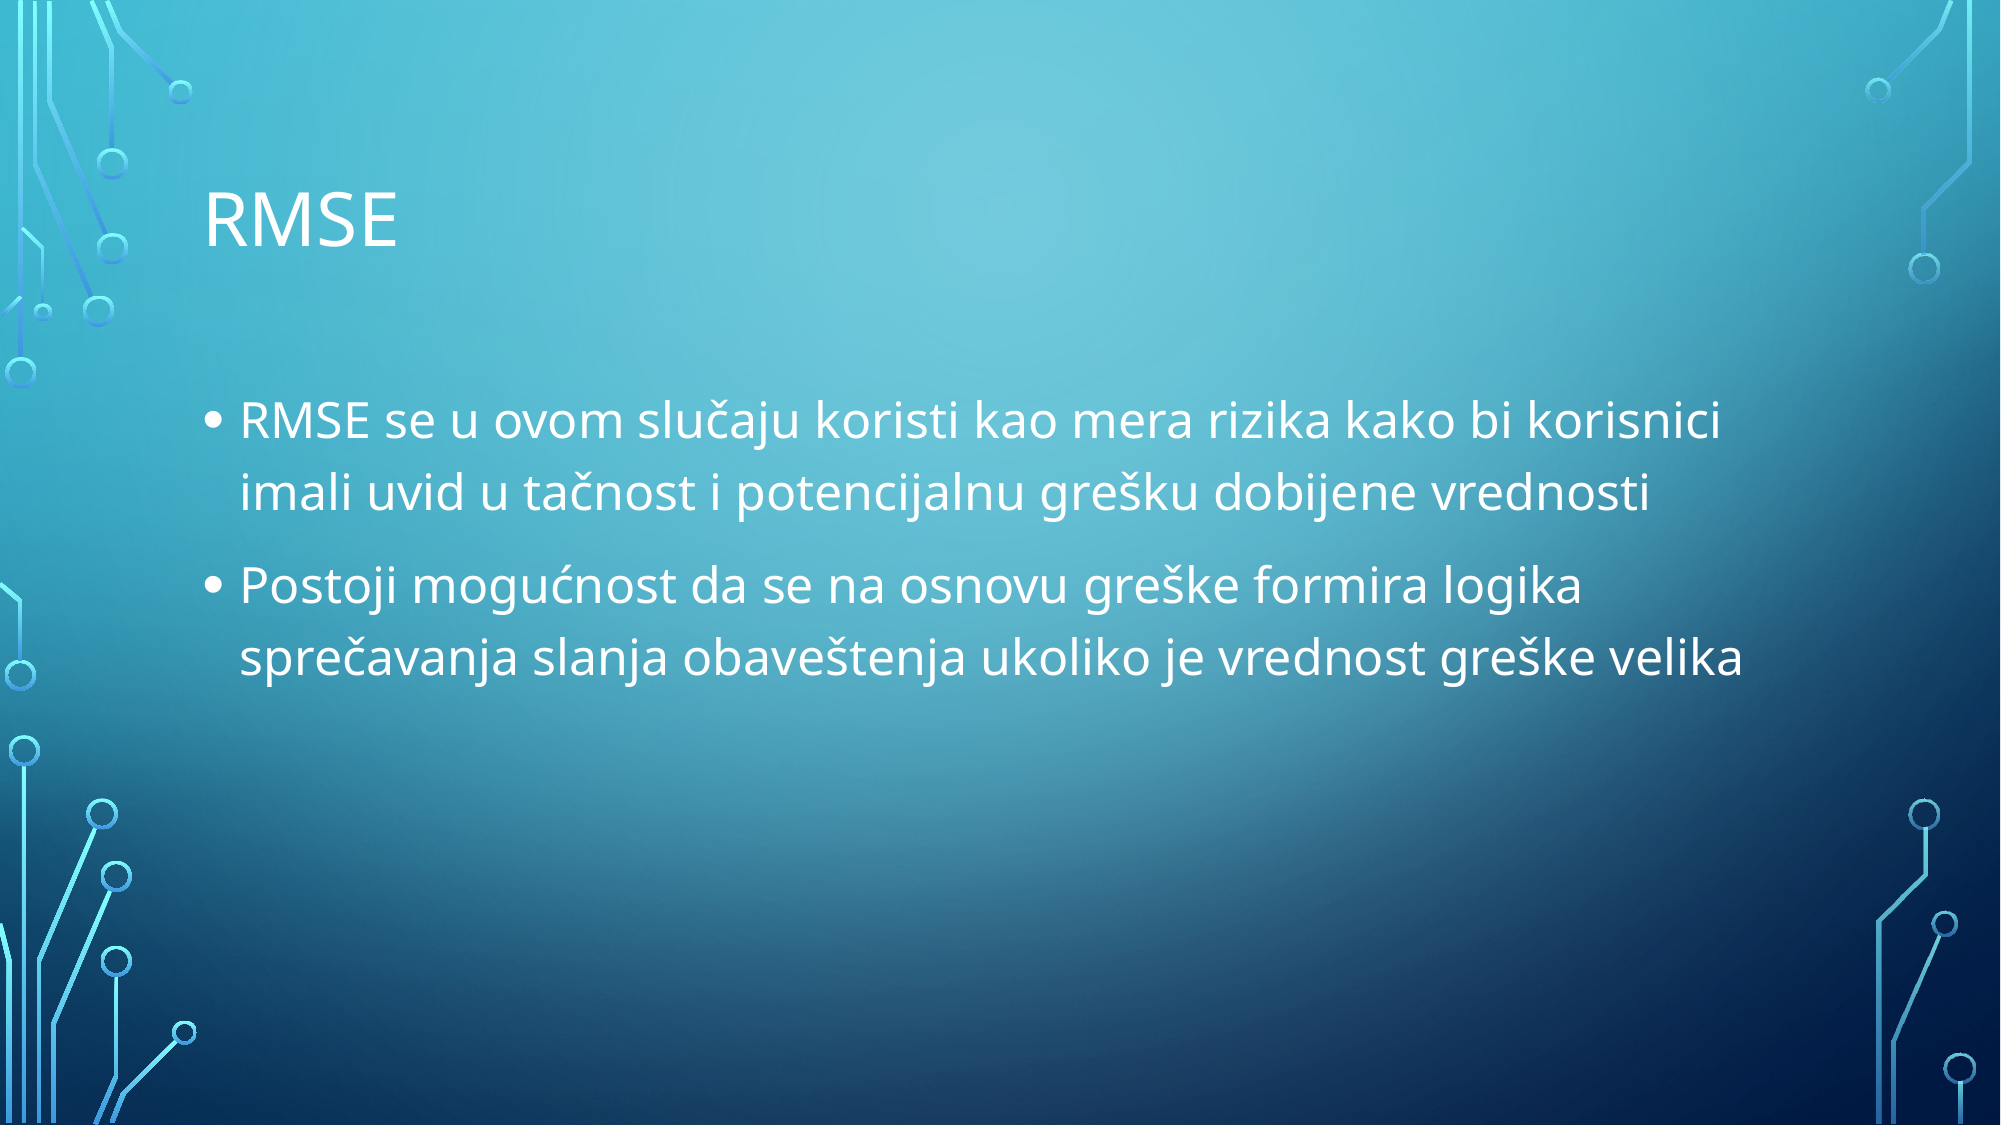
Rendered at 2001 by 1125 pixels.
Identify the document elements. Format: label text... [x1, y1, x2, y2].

list RMSE se u ovom slučaju koristi kao mera rizika kako bi korisnici imali uvid u tačnost i potencijalnu grešku dobijene vrednosti Postoji mogućnost da se na osnovu greške formira logika sprečavanja slanja obaveštenja ukoliko je vrednost greške velika [187, 369, 1813, 950]
title RMSE [187, 101, 1813, 344]
